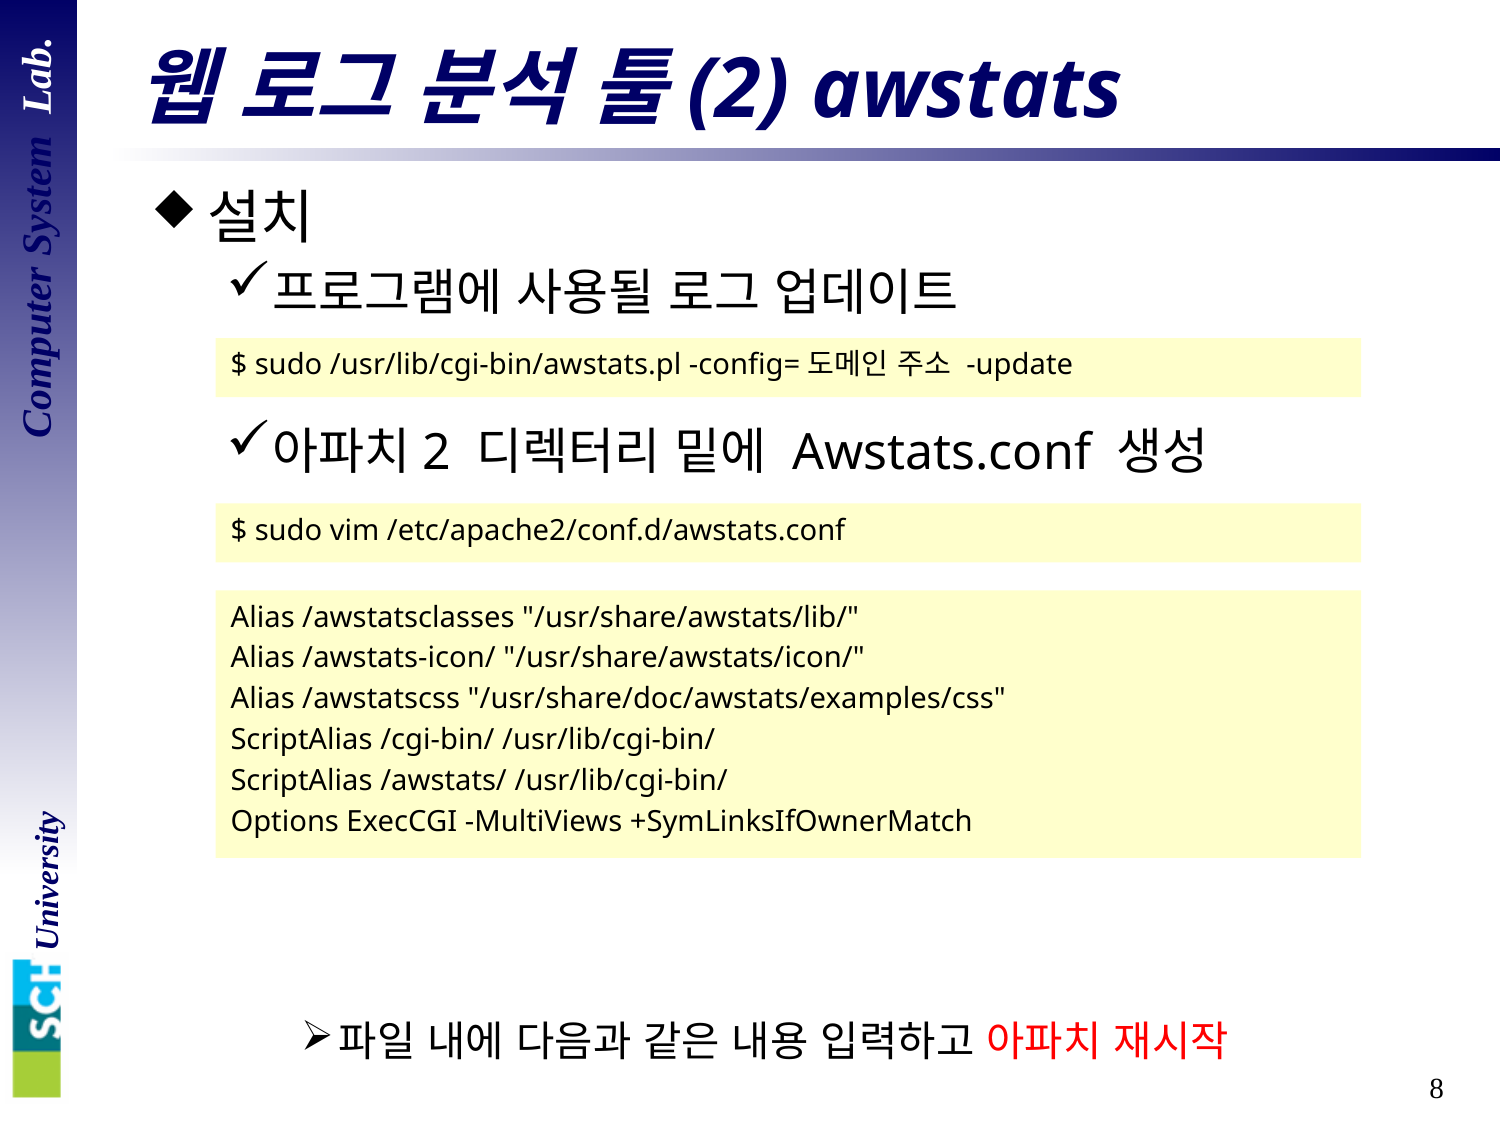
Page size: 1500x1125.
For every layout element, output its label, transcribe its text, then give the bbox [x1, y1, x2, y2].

text_box Alias /awstatsclasses "/usr/share/awstats/lib/" Alias /awstats-icon/ "/usr/share/awstats/icon/" Alias /awstatscss "/usr/share/doc/awstats/examples/css" ScriptAlias /cgi-bin/ /usr/lib/cgi-bin/ ScriptAlias /awstats/ /usr/lib/cgi-bin/ Options ExecCGI -MultiViews +SymLinksIfOwnerMatch [215, 590, 1362, 858]
picture [5, 952, 69, 1104]
list 설치 프로그램에 사용될 로그 업데이트 아파치2 디렉터리 밑에 Awstats.conf 생성 파일 내에 다음과 같은 내용 입력하고 아파치 재시작 [135, 172, 1448, 1038]
title 웹 로그 분석 툴(2) awstats [123, 25, 1460, 143]
text_box $ sudo /usr/lib/cgi-bin/awstats.pl -config=도메인 주소 -update [215, 338, 1362, 398]
text_box $ sudo vim /etc/apache2/conf.d/awstats.conf [215, 503, 1362, 563]
